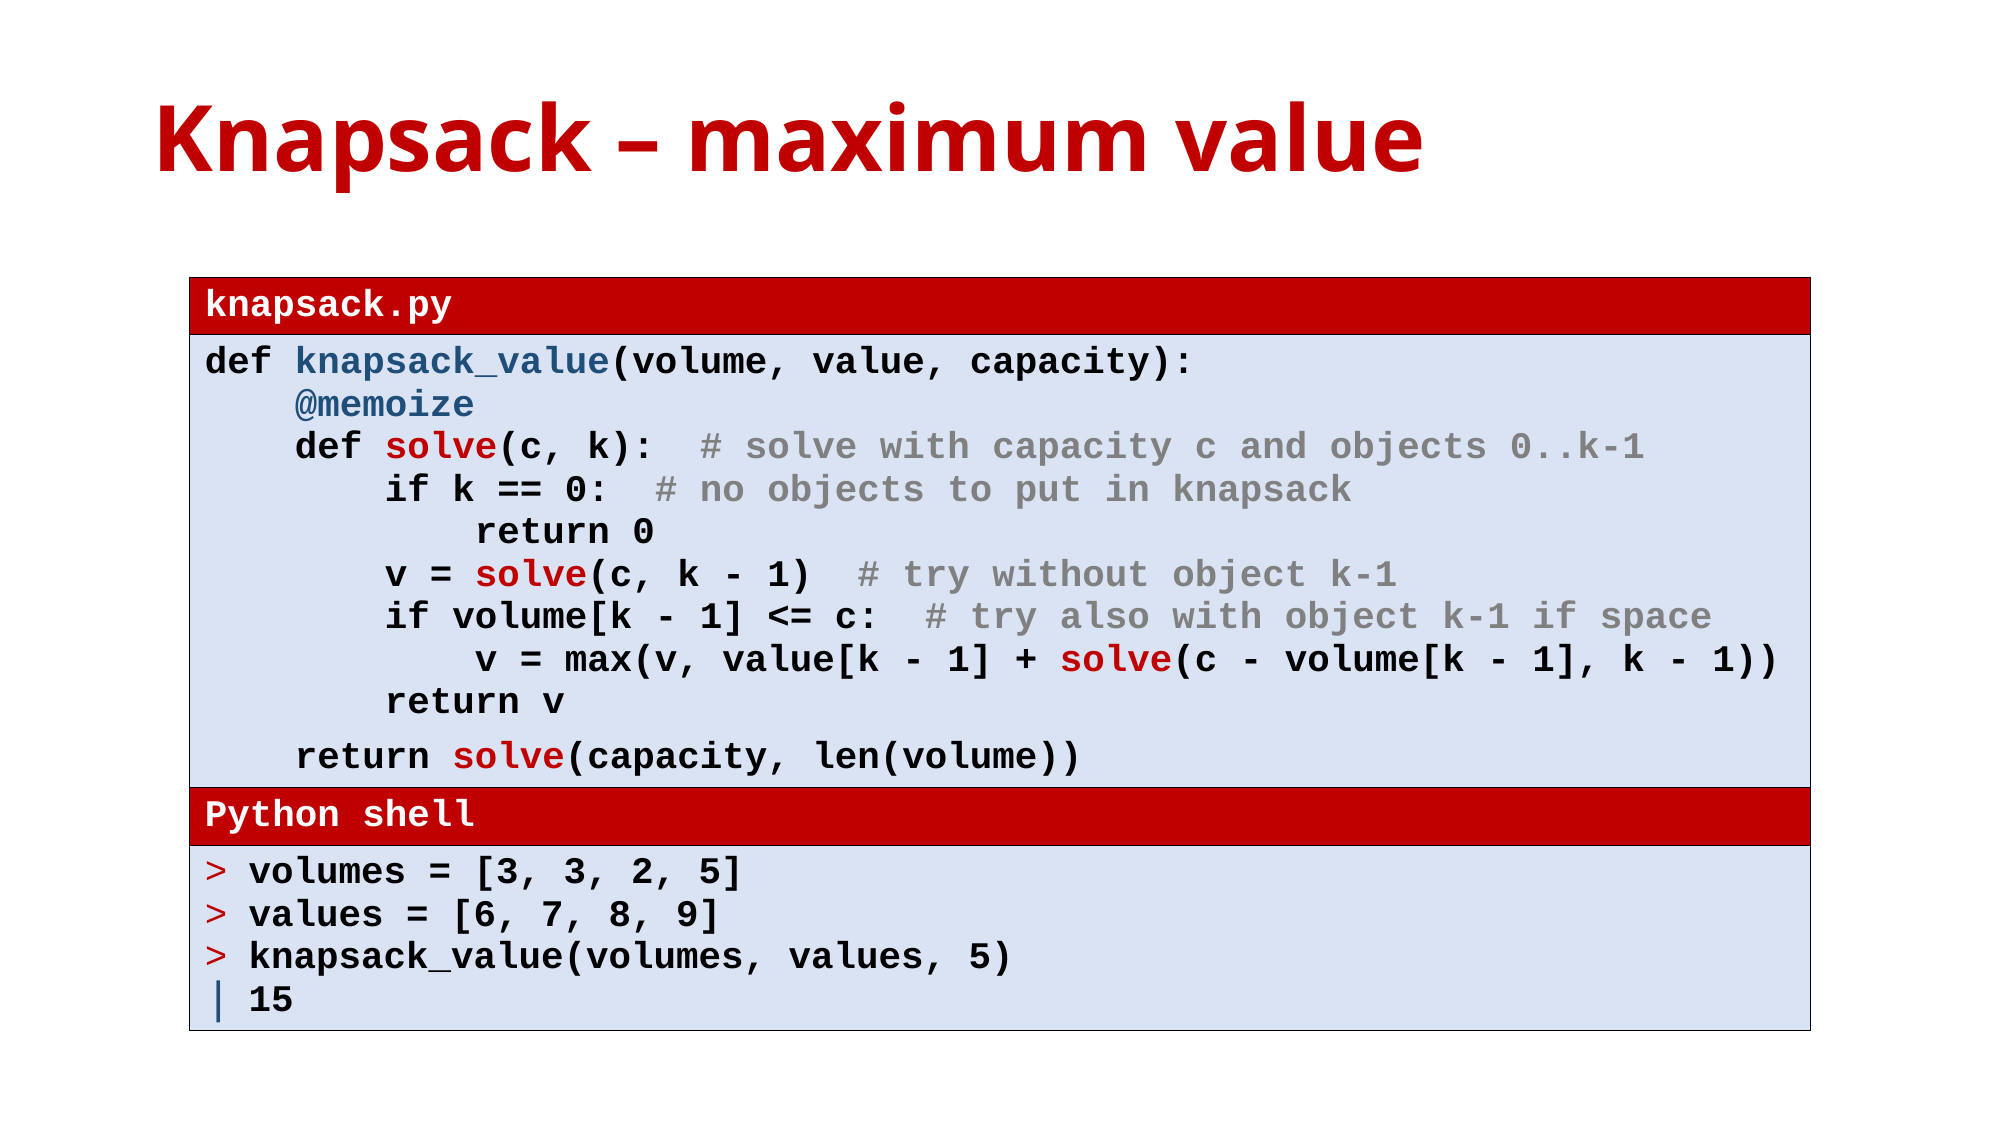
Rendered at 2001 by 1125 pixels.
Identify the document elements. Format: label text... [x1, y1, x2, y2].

table_cell Python shell [190, 788, 1810, 845]
table_cell volumes = [3, 3, 2, 5] values = [6, 7, 8, 9] knapsack_value(volumes, values, 5) 15 [190, 846, 1810, 1030]
table_cell def knapsack_value(volume, value, capacity): @memoize def solve(c, k): # solve with capacity c and objects 0..k-1 if k == 0: # no objects to put in knapsack return 0 v = solve(c, k - 1) # try without object k-1 if volume[k - 1] <= c: # try also with object k-1 if space v = max(v, value[k - 1] + solve(c - volume[k - 1], k - 1)) return v return solve(capacity, len(volume)) [190, 335, 1810, 787]
title Knapsack – maximum value [137, 33, 1863, 251]
table_header knapsack.py [190, 278, 1810, 334]
